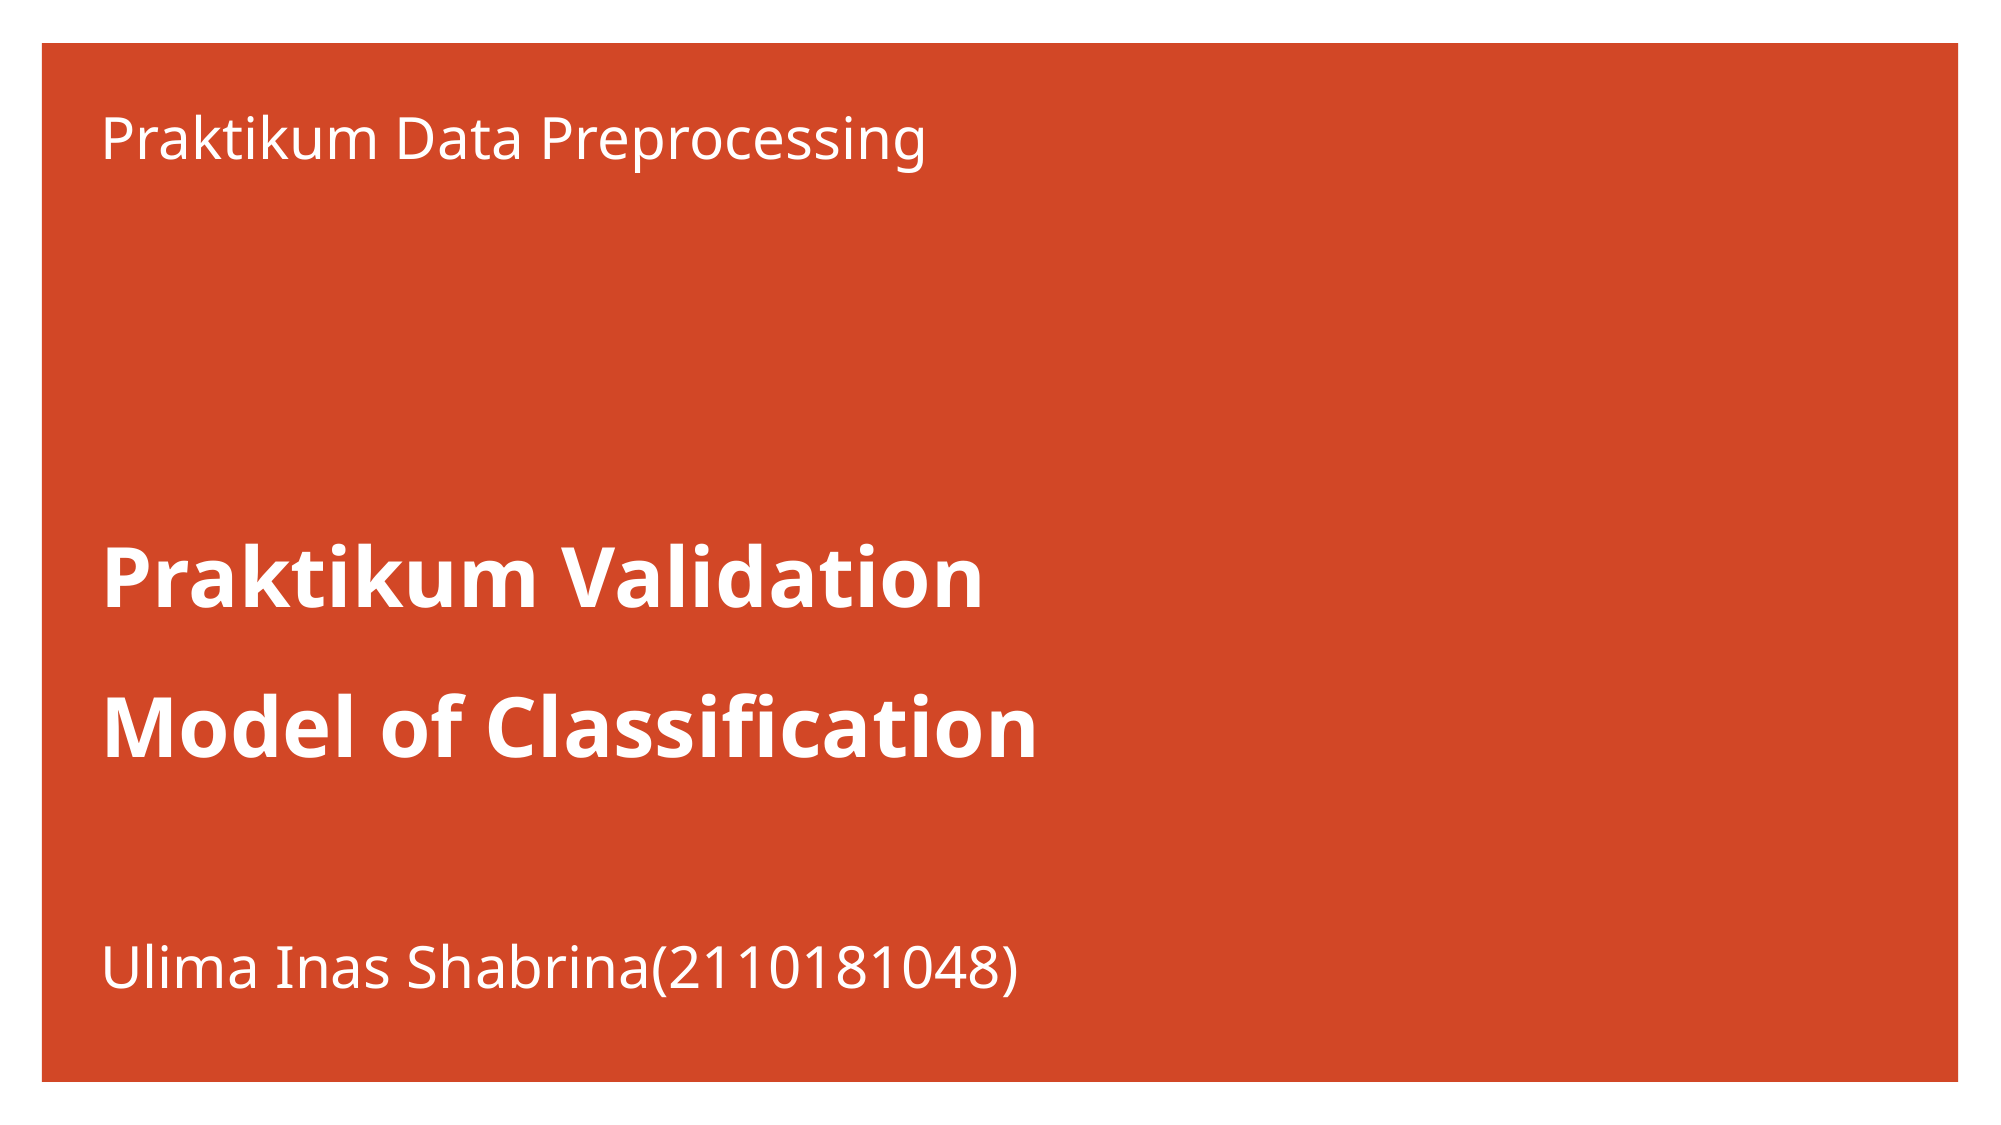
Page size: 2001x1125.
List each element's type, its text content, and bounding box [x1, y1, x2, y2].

text_box Praktikum Validation Model of Classification [85, 231, 1214, 782]
title Praktikum Data Preprocessing [85, 73, 1214, 179]
text_box Ulima Inas Shabrina(2110181048) [85, 902, 1214, 1008]
